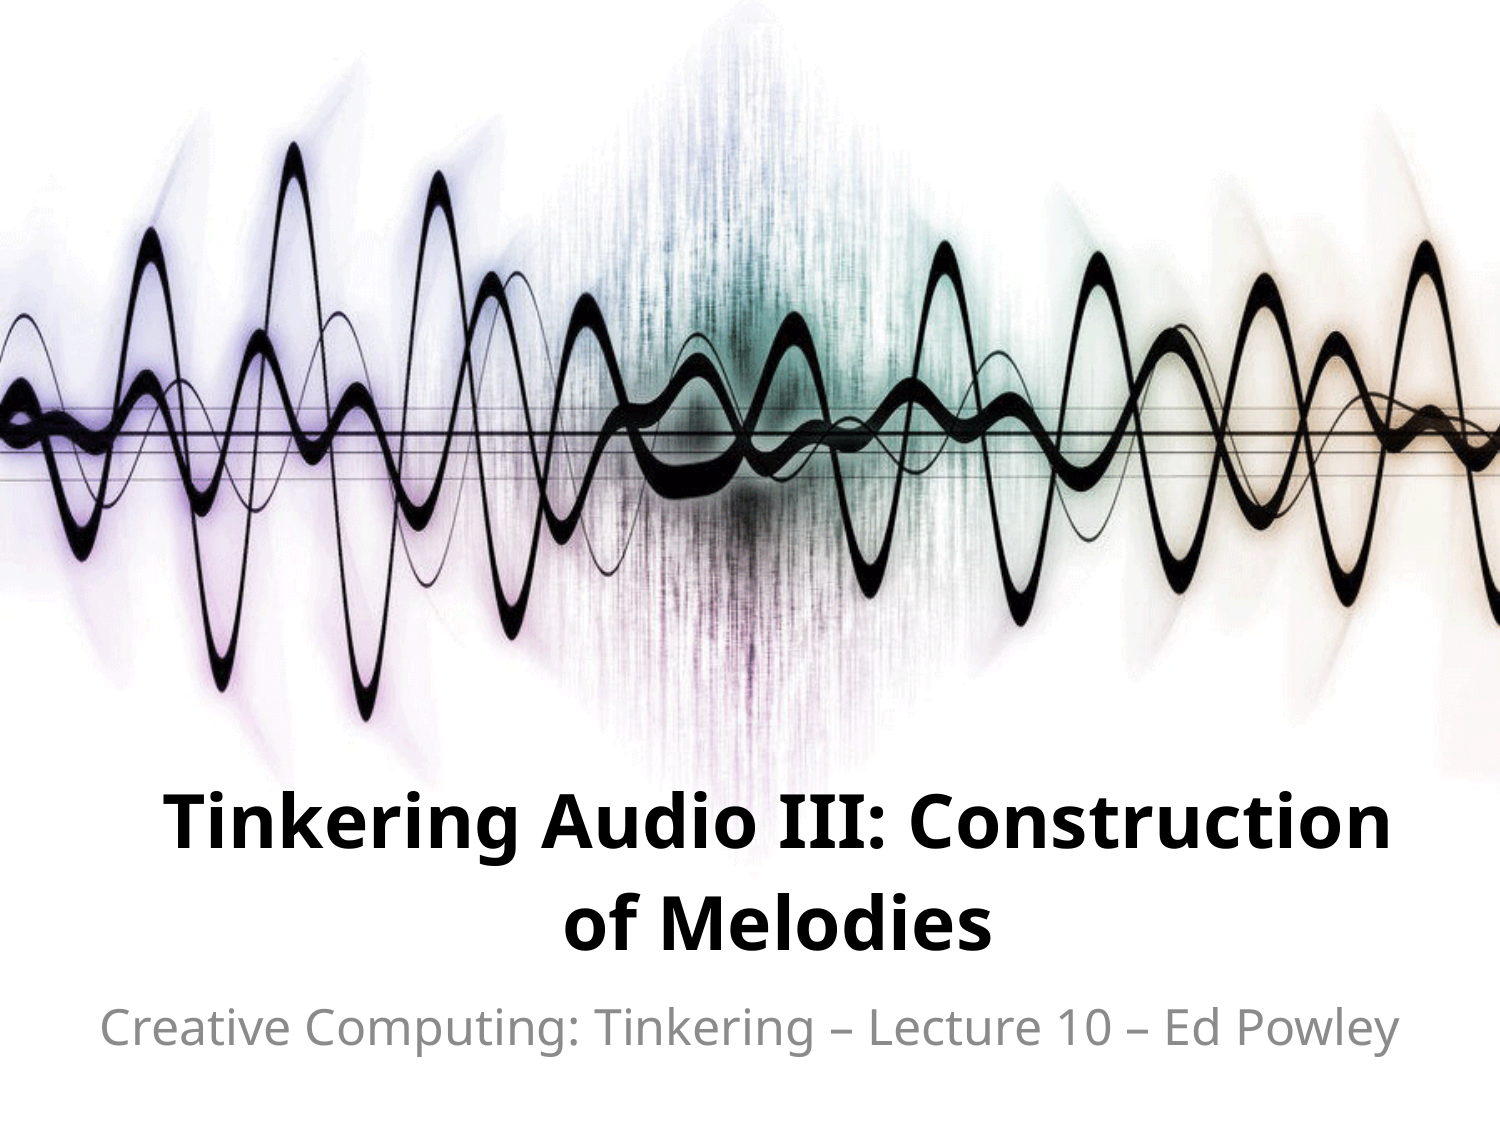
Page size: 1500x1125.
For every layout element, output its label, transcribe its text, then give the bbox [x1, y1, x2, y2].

title Tinkering Audio III: Construction of Melodies [140, 750, 1416, 950]
subtitle Creative Computing: Tinkering – Lecture 10 – Ed Powley [0, 950, 1500, 1102]
picture [0, 0, 1500, 950]
